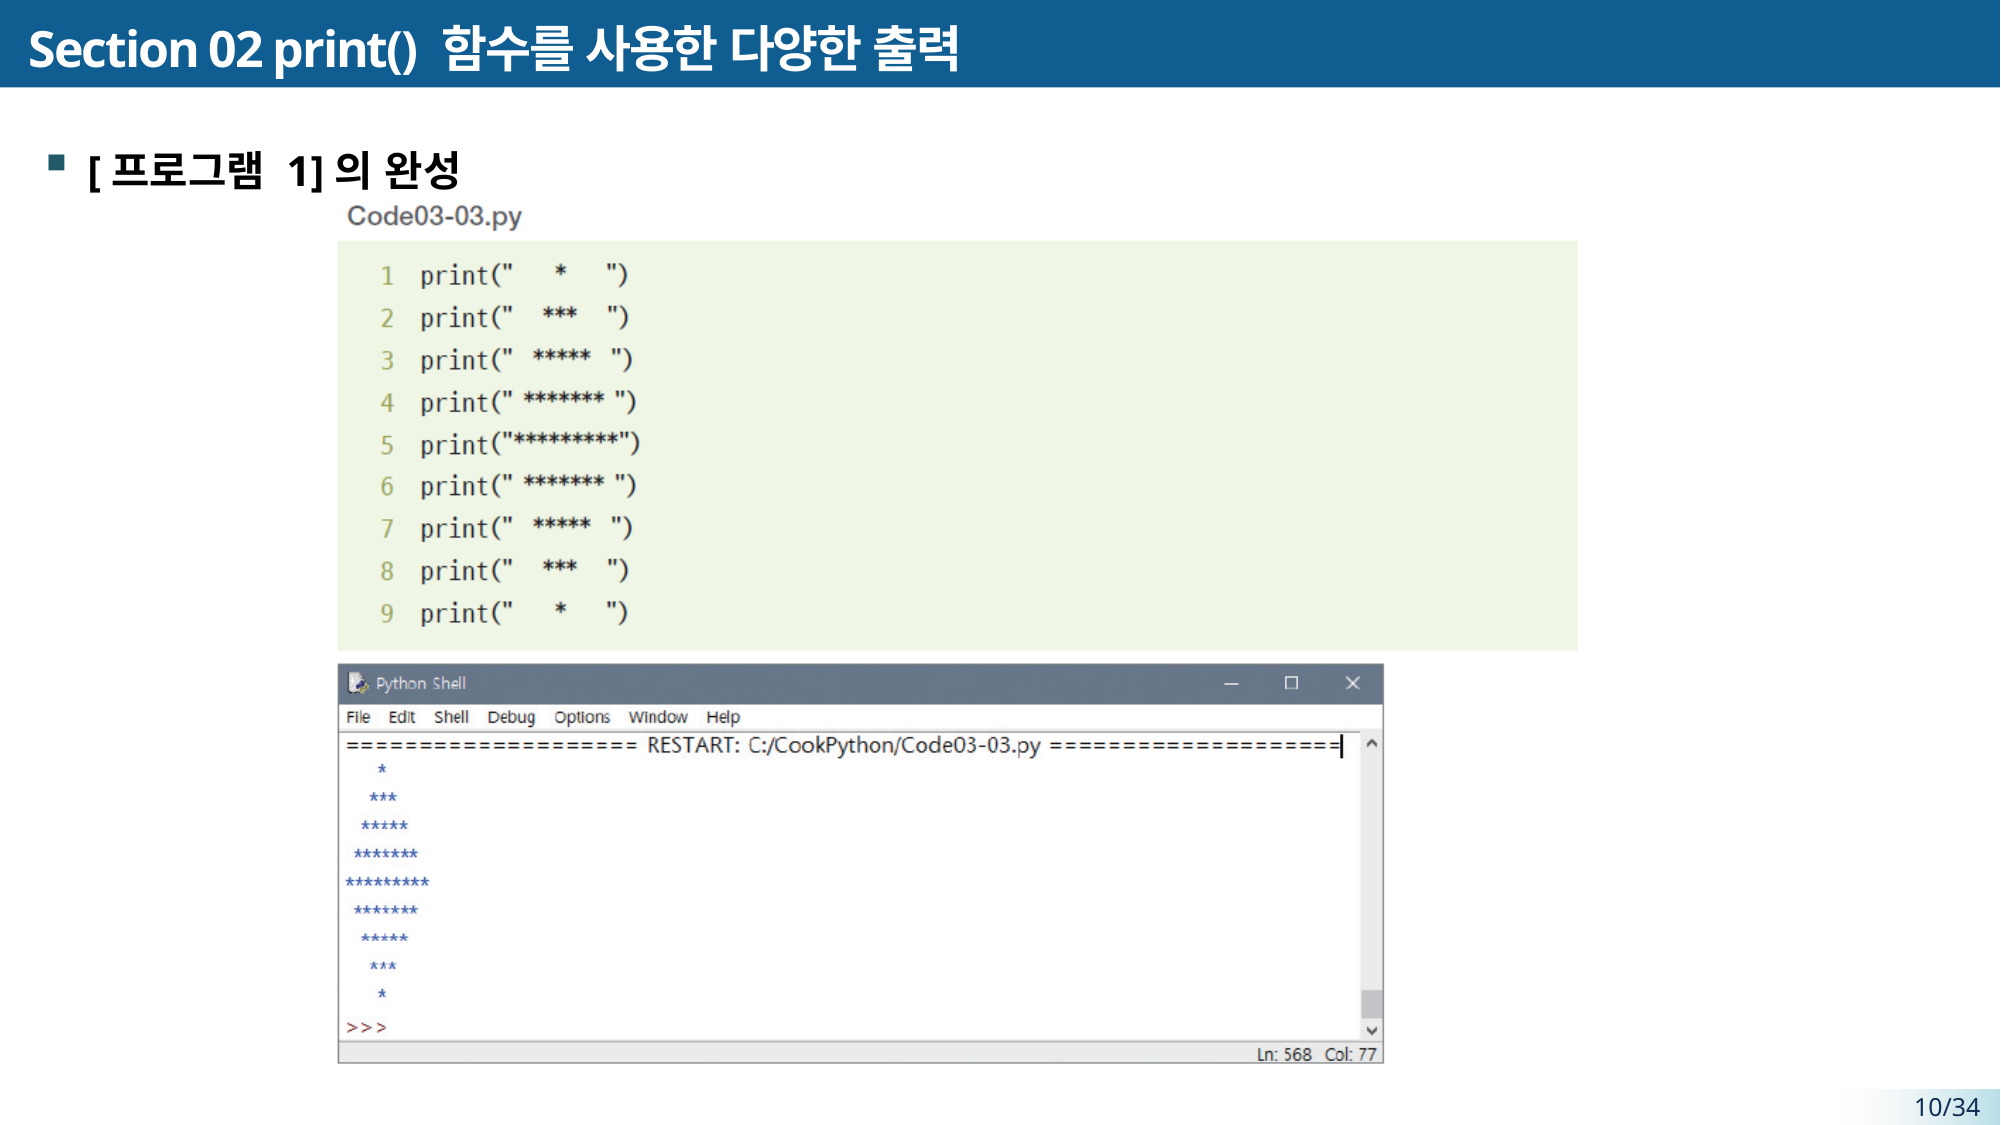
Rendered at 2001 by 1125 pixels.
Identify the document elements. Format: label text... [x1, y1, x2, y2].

list [프로그램 1]의 완성 [13, 126, 1975, 1057]
picture [327, 200, 1596, 1078]
title Section 02 print() 함수를 사용한 다양한 출력 [13, 8, 1717, 87]
